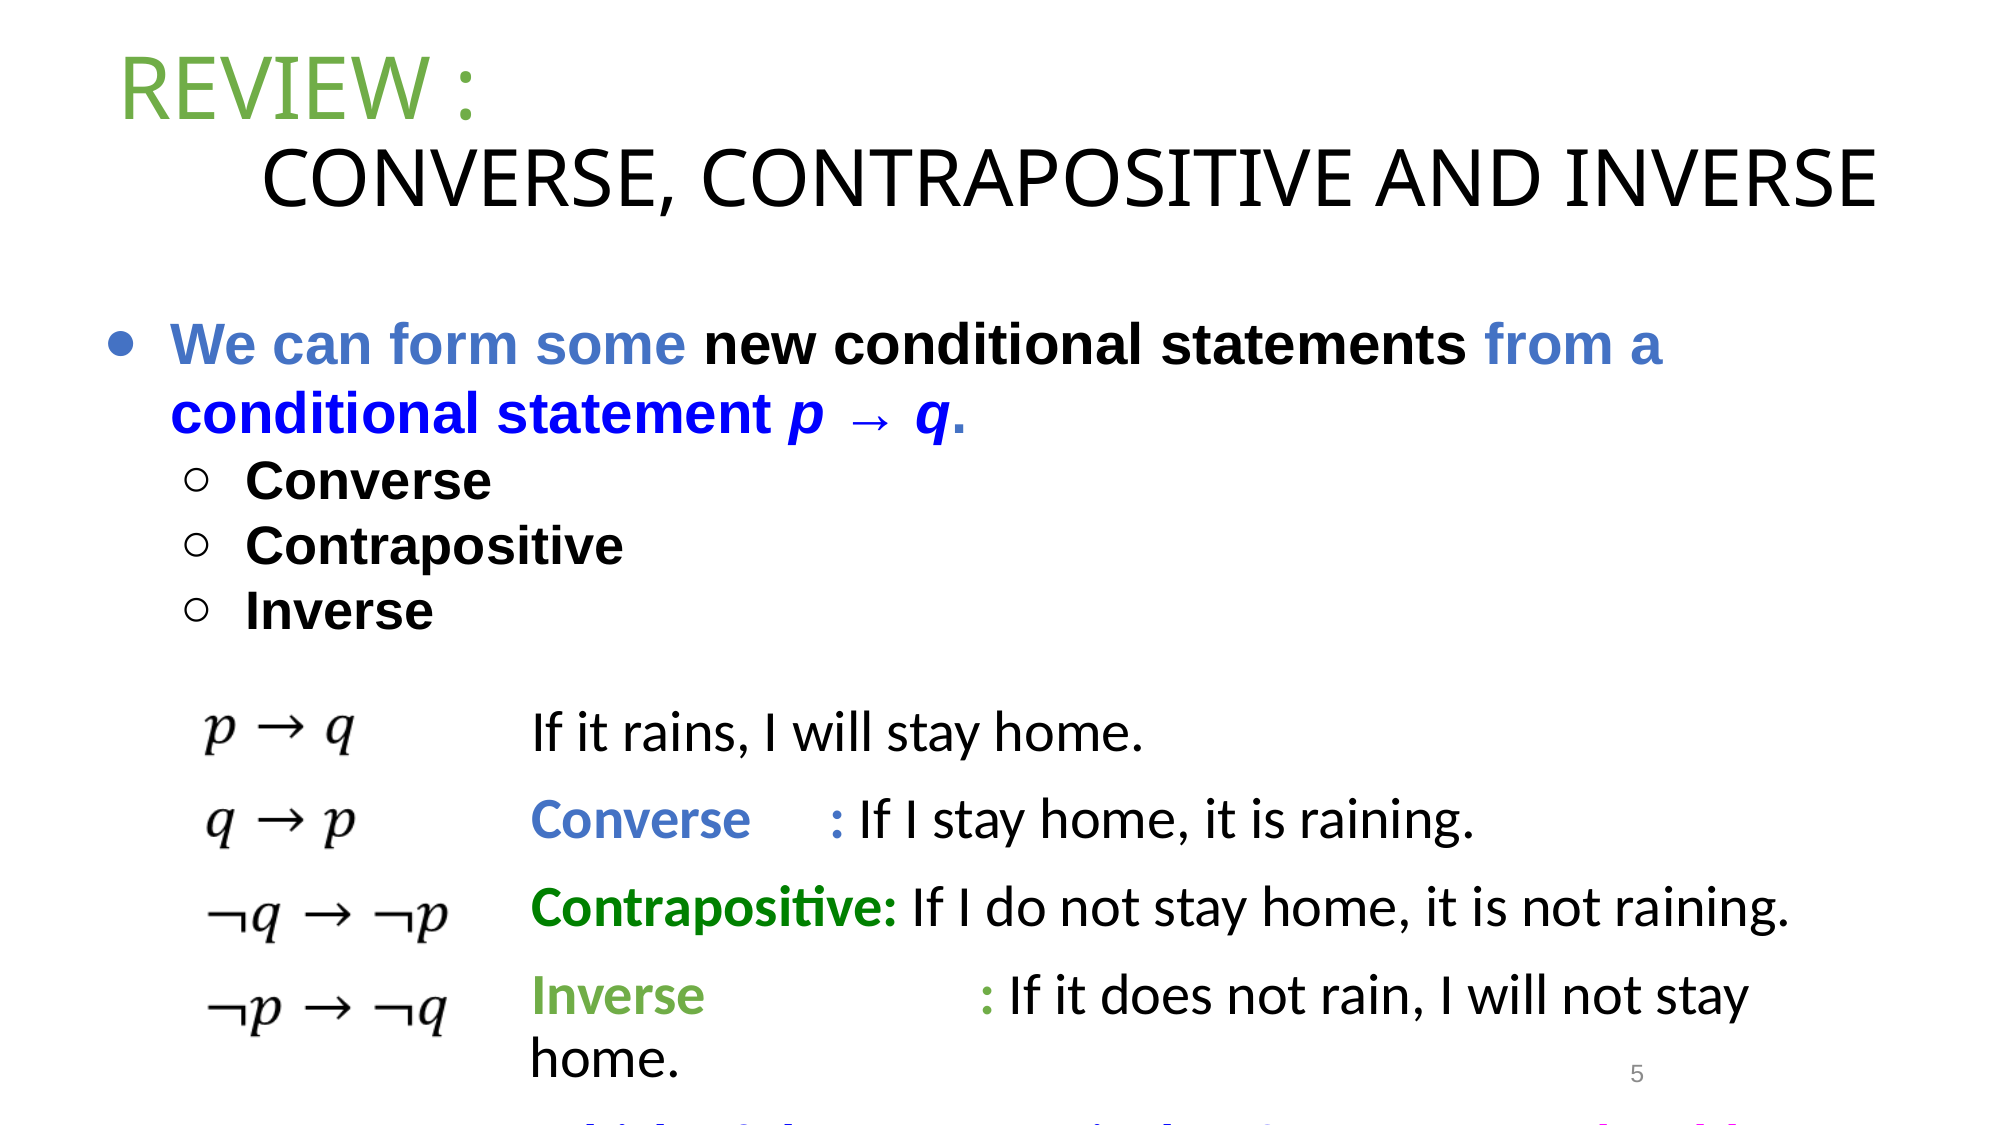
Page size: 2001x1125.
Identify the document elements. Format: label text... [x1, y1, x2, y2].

list [146, 668, 689, 1125]
title REVIEW : CONVERSE, CONTRAPOSITIVE AND INVERSE [88, 13, 1912, 232]
list If it rains, I will stay home. Converse : If I stay home, it is raining. Contrapositive: If I do not stay home, it is not raining. Inverse : If it does not rain, I will not stay home. Which of these are equivalent? Prepare Truth Table [689, 693, 1874, 1125]
text_box We can form some new conditional statements from a conditional statement p → q. Converse Contrapositive Inverse [80, 290, 1923, 656]
slide_number 5 [1412, 1042, 1863, 1103]
